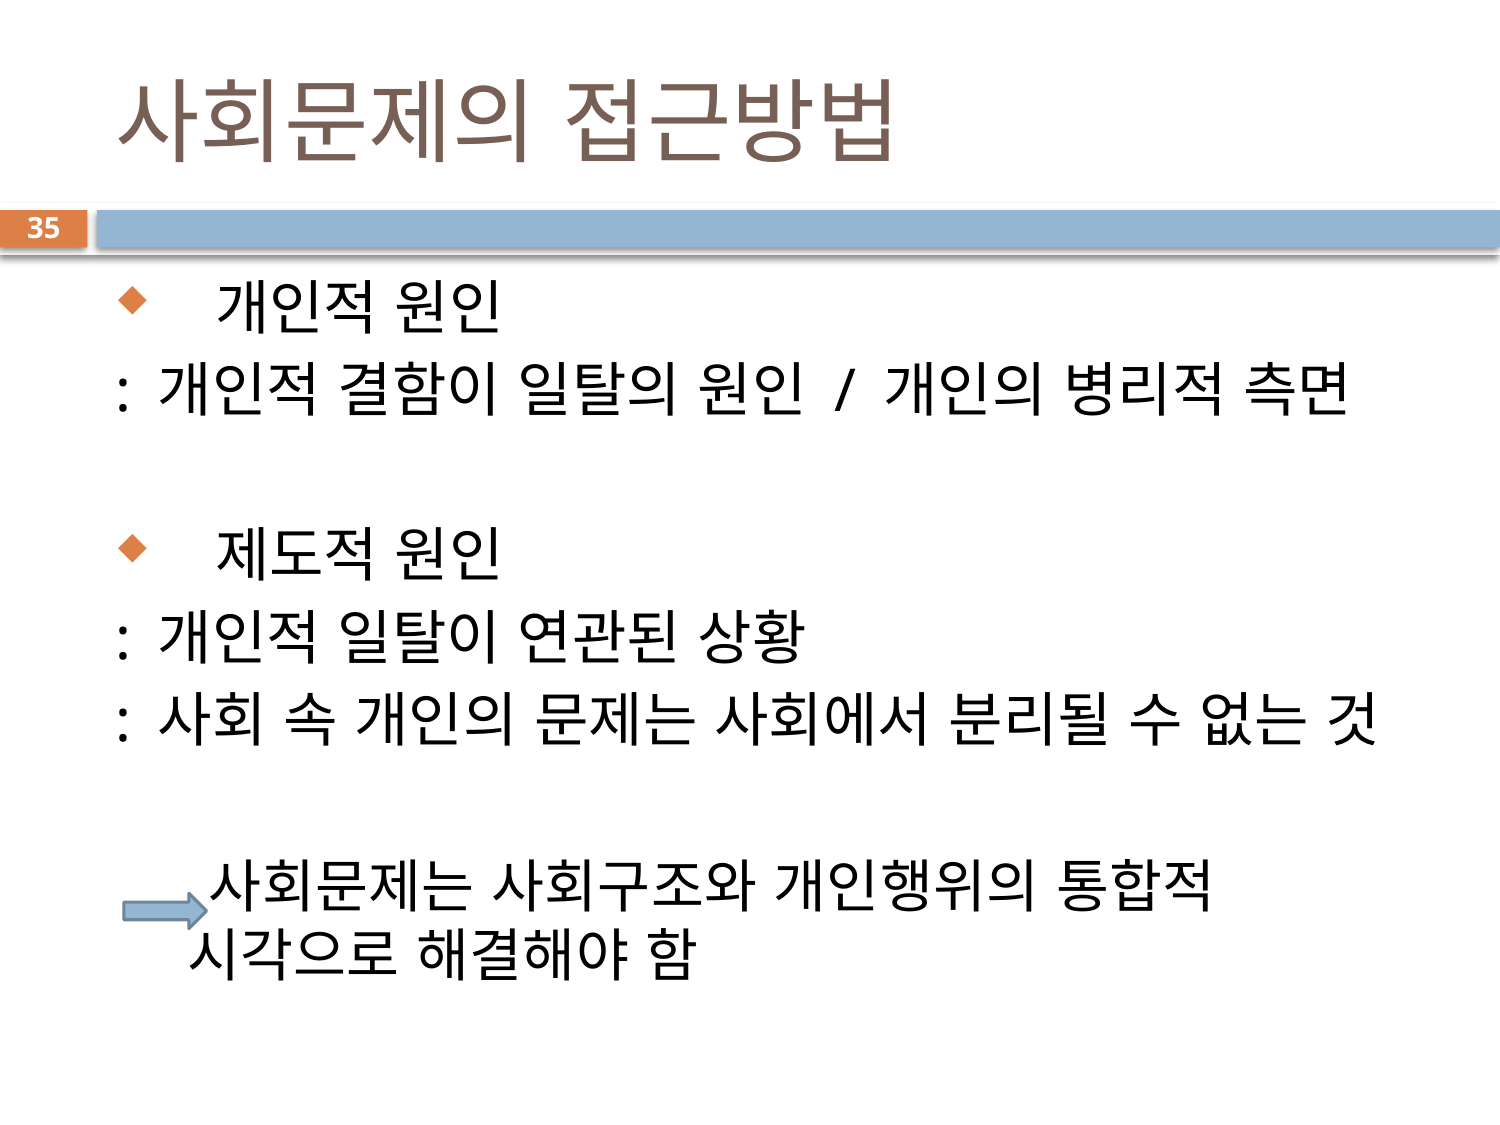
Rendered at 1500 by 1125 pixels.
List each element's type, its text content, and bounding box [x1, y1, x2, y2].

slide_number 35 [0, 208, 88, 249]
title 사회문제의 접근방법 [100, 37, 1438, 200]
list 개인적 원인 : 개인적 결함이 일탈의 원인 / 개인의 병리적 측면 제도적 원인 : 개인적 일탈이 연관된 상황 : 사회 속 개인의 문제는 사회에서 분리될 수 없는 것 사회문제는 사회구조와 개인행위의 통합적 시각으로 해결해야 함 [100, 262, 1438, 1000]
text_box [122, 891, 208, 931]
